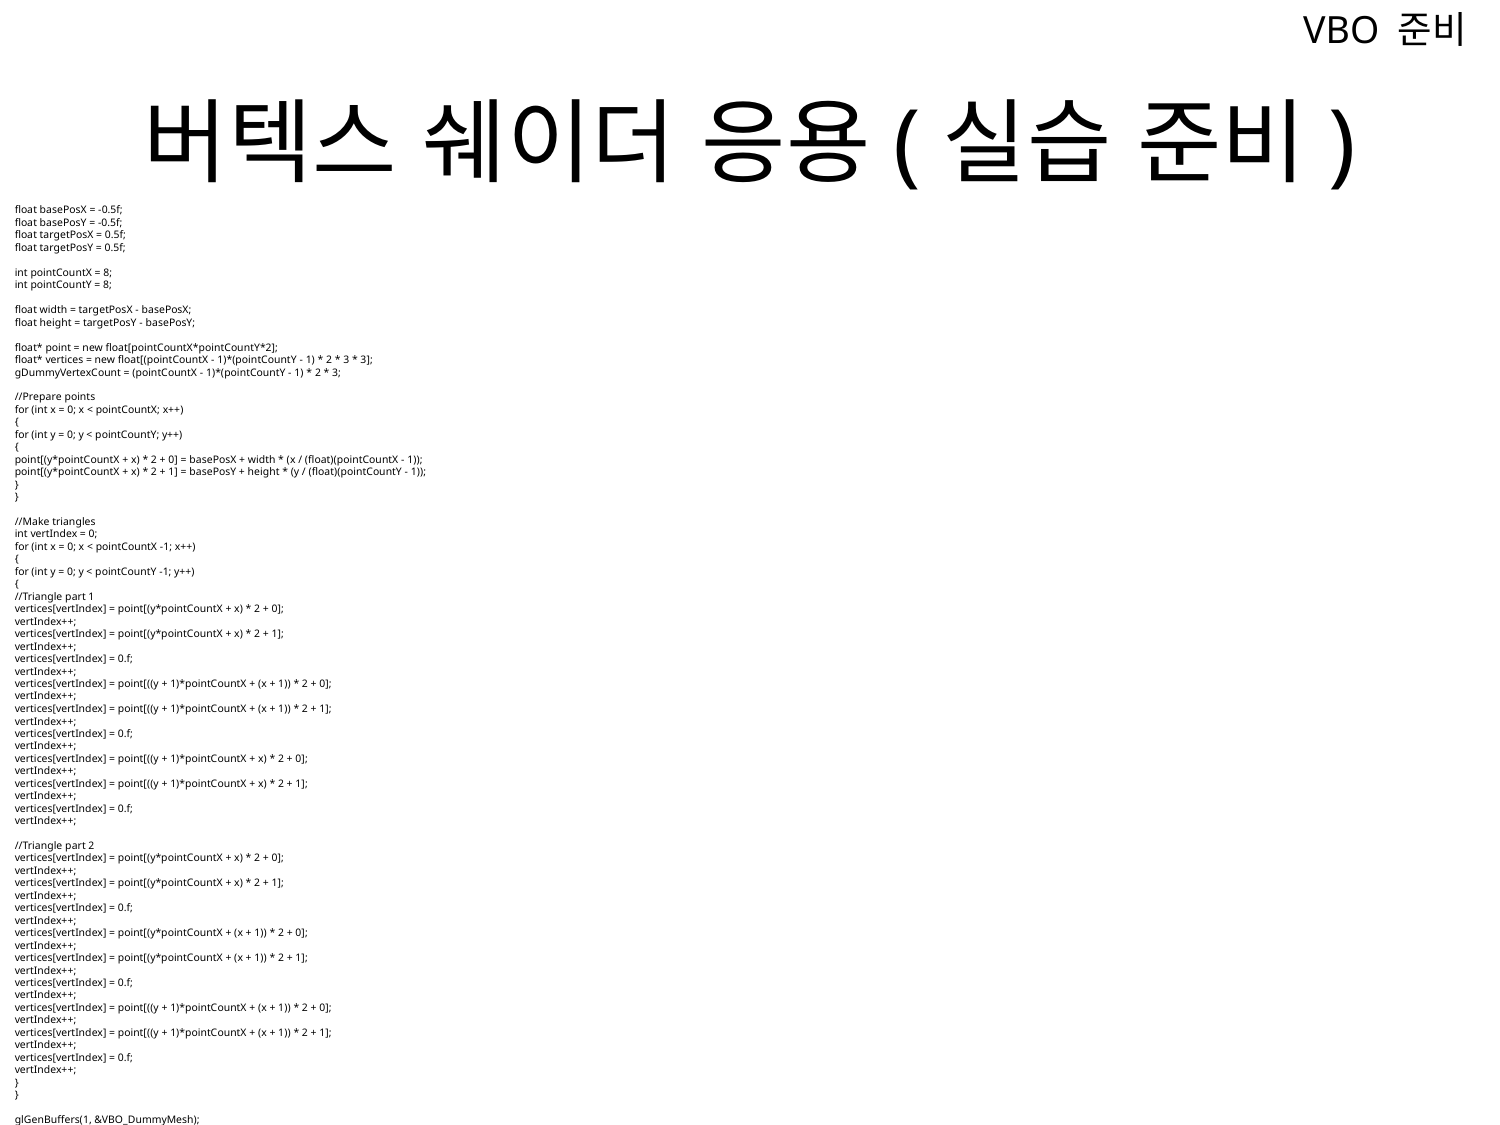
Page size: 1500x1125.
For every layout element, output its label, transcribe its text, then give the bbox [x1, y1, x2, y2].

text_box float basePosX = -0.5f; float basePosY = -0.5f; float targetPosX = 0.5f; float targetPosY = 0.5f; int pointCountX = 8; int pointCountY = 8; float width = targetPosX - basePosX; float height = targetPosY - basePosY; float* point = new float[pointCountX*pointCountY*2]; float* vertices = new float[(pointCountX - 1)*(pointCountY - 1) * 2 * 3 * 3]; gDummyVertexCount = (pointCountX - 1)*(pointCountY - 1) * 2 * 3; //Prepare points for (int x = 0; x < pointCountX; x++) { for (int y = 0; y < pointCountY; y++) { point[(y*pointCountX + x) * 2 + 0] = basePosX + width * (x / (float)(pointCountX - 1)); point[(y*pointCountX + x) * 2 + 1] = basePosY + height * (y / (float)(pointCountY - 1)); } } //Make triangles int vertIndex = 0; for (int x = 0; x < pointCountX -1; x++) { for (int y = 0; y < pointCountY -1; y++) { //Triangle part 1 vertices[vertIndex] = point[(y*pointCountX + x) * 2 + 0]; vertIndex++; vertices[vertIndex] = point[(y*pointCountX + x) * 2 + 1]; vertIndex++; vertices[vertIndex] = 0.f; vertIndex++; vertices[vertIndex] = point[((y + 1)*pointCountX + (x + 1)) * 2 + 0]; vertIndex++; vertices[vertIndex] = point[((y + 1)*pointCountX + (x + 1)) * 2 + 1]; vertIndex++; vertices[vertIndex] = 0.f; vertIndex++; vertices[vertIndex] = point[((y + 1)*pointCountX + x) * 2 + 0]; vertIndex++; vertices[vertIndex] = point[((y + 1)*pointCountX + x) * 2 + 1]; vertIndex++; vertices[vertIndex] = 0.f; vertIndex++; //Triangle part 2 vertices[vertIndex] = point[(y*pointCountX + x) * 2 + 0]; vertIndex++; vertices[vertIndex] = point[(y*pointCountX + x) * 2 + 1]; vertIndex++; vertices[vertIndex] = 0.f; vertIndex++; vertices[vertIndex] = point[(y*pointCountX + (x + 1)) * 2 + 0]; vertIndex++; vertices[vertIndex] = point[(y*pointCountX + (x + 1)) * 2 + 1]; vertIndex++; vertices[vertIndex] = 0.f; vertIndex++; vertices[vertIndex] = point[((y + 1)*pointCountX + (x + 1)) * 2 + 0]; vertIndex++; vertices[vertIndex] = point[((y + 1)*pointCountX + (x + 1)) * 2 + 1]; vertIndex++; vertices[vertIndex] = 0.f; vertIndex++; } } glGenBuffers(1, &VBO_DummyMesh); glBindBuffer(GL_ARRAY_BUFFER, VBO_DummyMesh); glBufferData(GL_ARRAY_BUFFER, sizeof(float)*(pointCountX - 1)*(pointCountY - 1) * 2 * 3 * 3, vertices, GL_STATIC_DRAW); [0, 196, 1500, 1125]
text_box VBO 준비 [1288, 0, 1496, 58]
title 버텍스 쉐이더 응용(실습 준비) [75, 45, 1425, 196]
